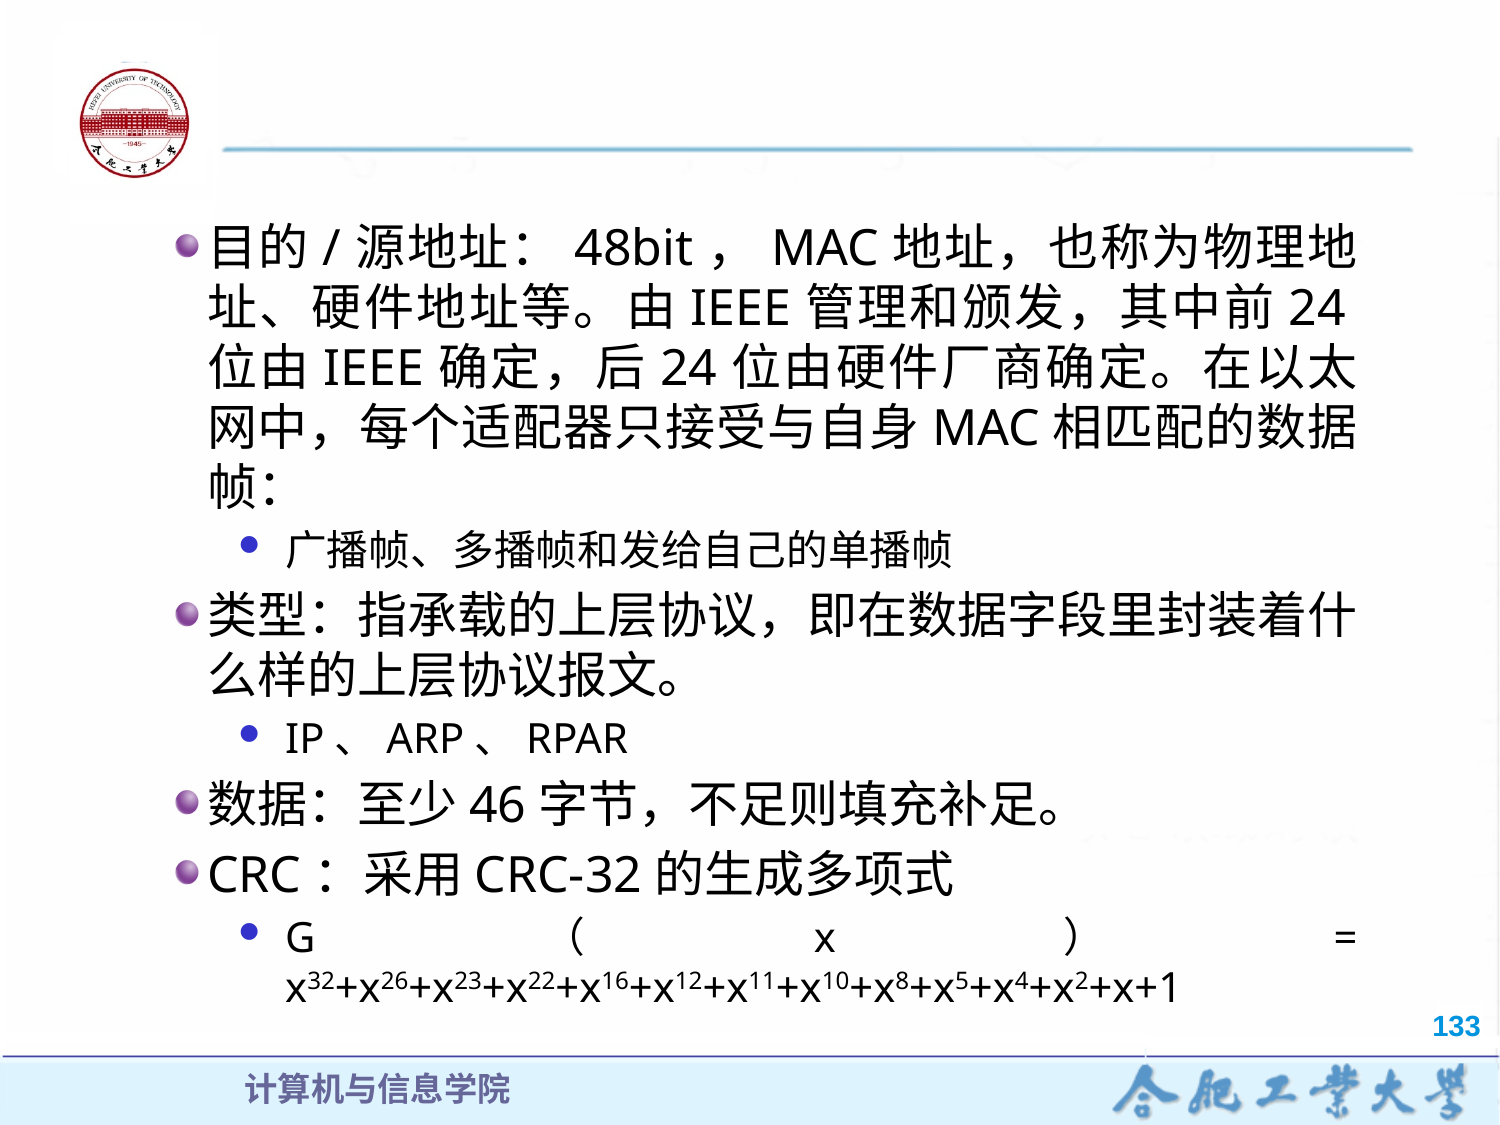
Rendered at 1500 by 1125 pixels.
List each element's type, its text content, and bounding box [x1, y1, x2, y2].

picture [0, 0, 1500, 1125]
list 目的/源地址：48bit，MAC地址，也称为物理地址、硬件地址等。由IEEE管理和颁发，其中前24位由IEEE确定，后24位由硬件厂商确定。在以太网中，每个适配器只接受与自身MAC相匹配的数据帧： 广播帧、多播帧和发给自己的单播帧 类型：指承载的上层协议，即在数据字段里封装着什么样的上层协议报文。 IP、ARP、RPAR 数据：至少46字节，不足则填充补足。 CRC：采用CRC-32的生成多项式 G（x）= x32+x26+x23+x22+x16+x12+x11+x10+x8+x5+x4+x2+x+1 [160, 208, 1373, 999]
